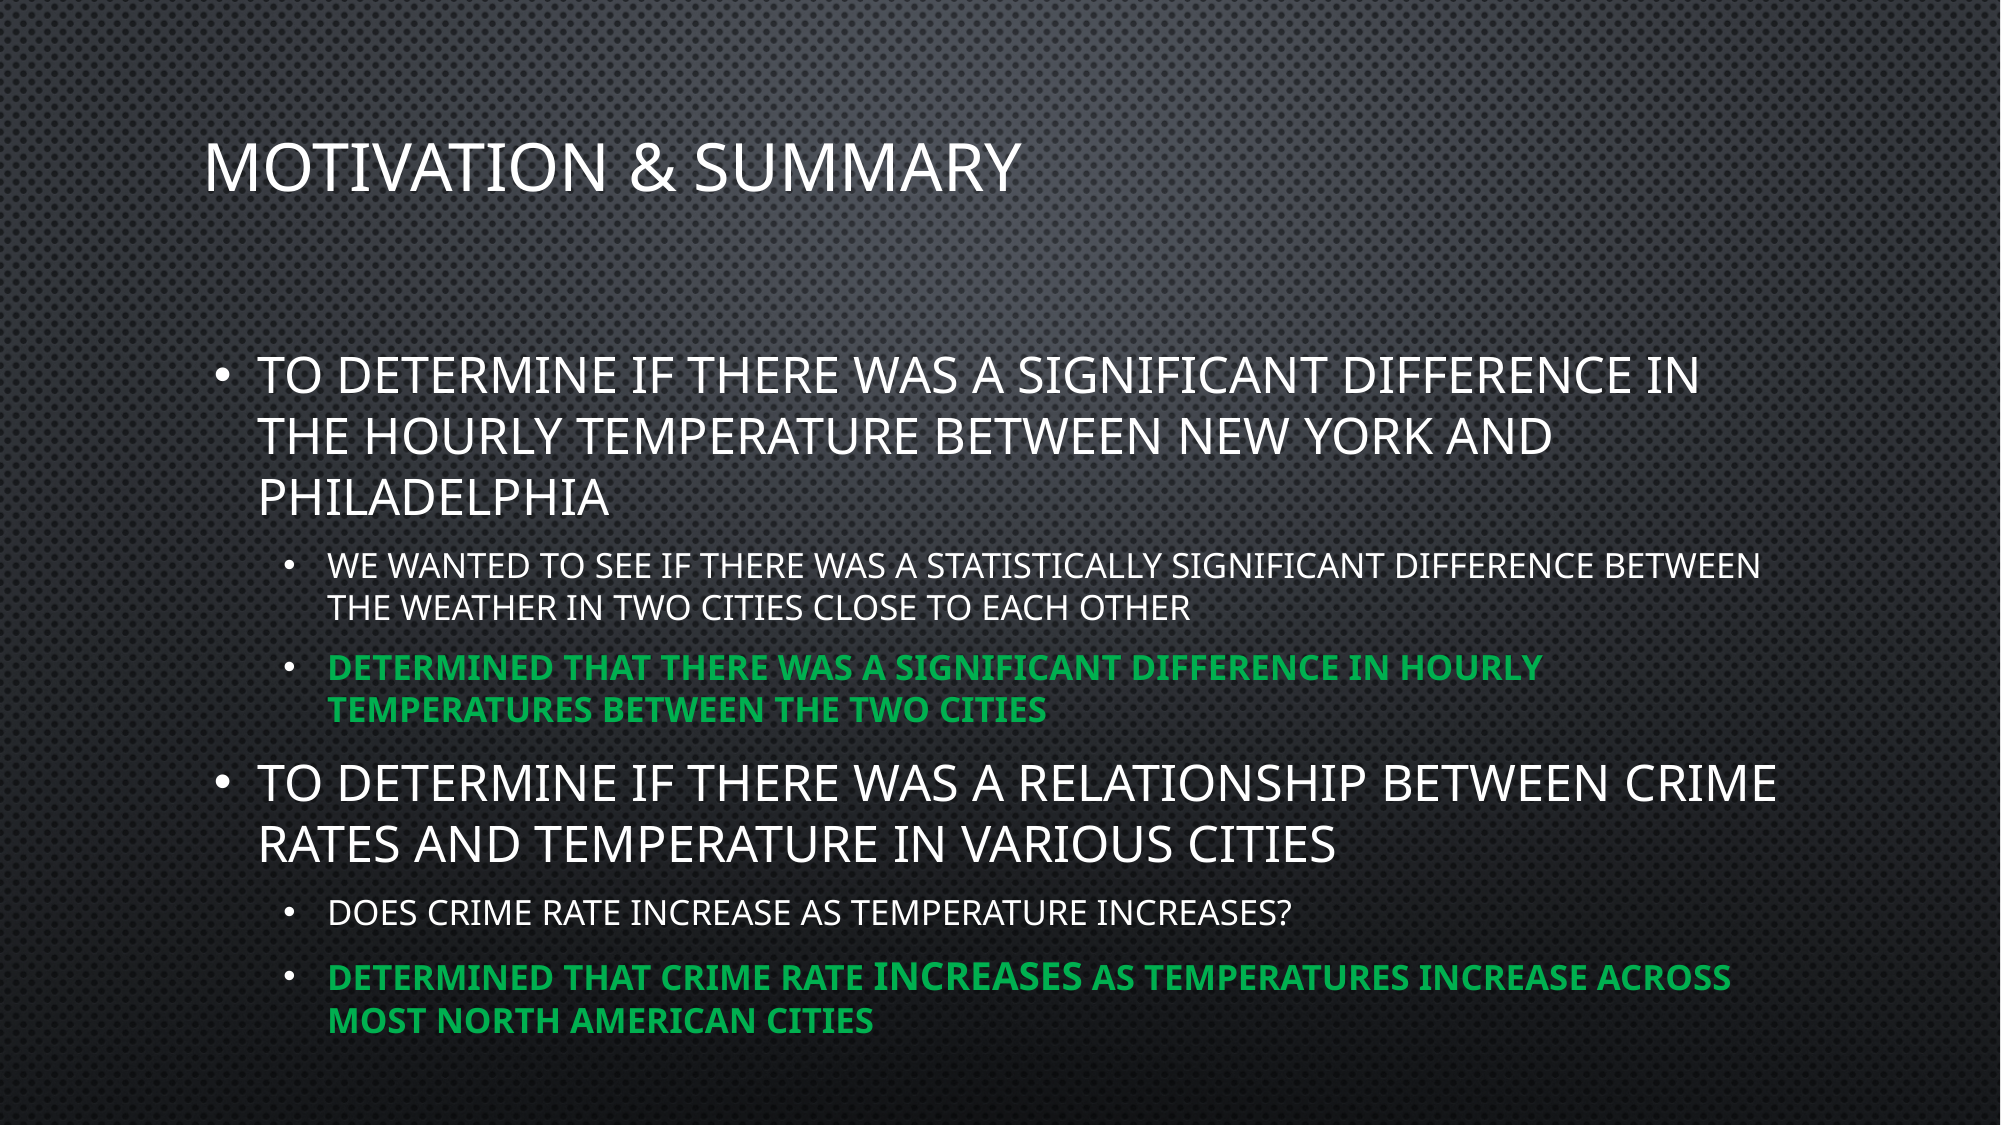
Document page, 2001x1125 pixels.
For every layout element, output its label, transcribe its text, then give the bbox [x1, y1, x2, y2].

list To determine if there was a significant difference in the hourly temperature between New York and Philadelphia We wanted to see if there was a statistically significant difference between the weather in two cities close to each other Determined that there was a significant difference in hourly temperatures between the two cities To determine if there was a relationship between crime rates and temperature in various cities Does Crime rate increase as temperature increases? Determined that Crime rate increases as temperatures Increase across most North American cities [198, 336, 1824, 1052]
text_box Motivation & summary [187, 95, 1813, 235]
